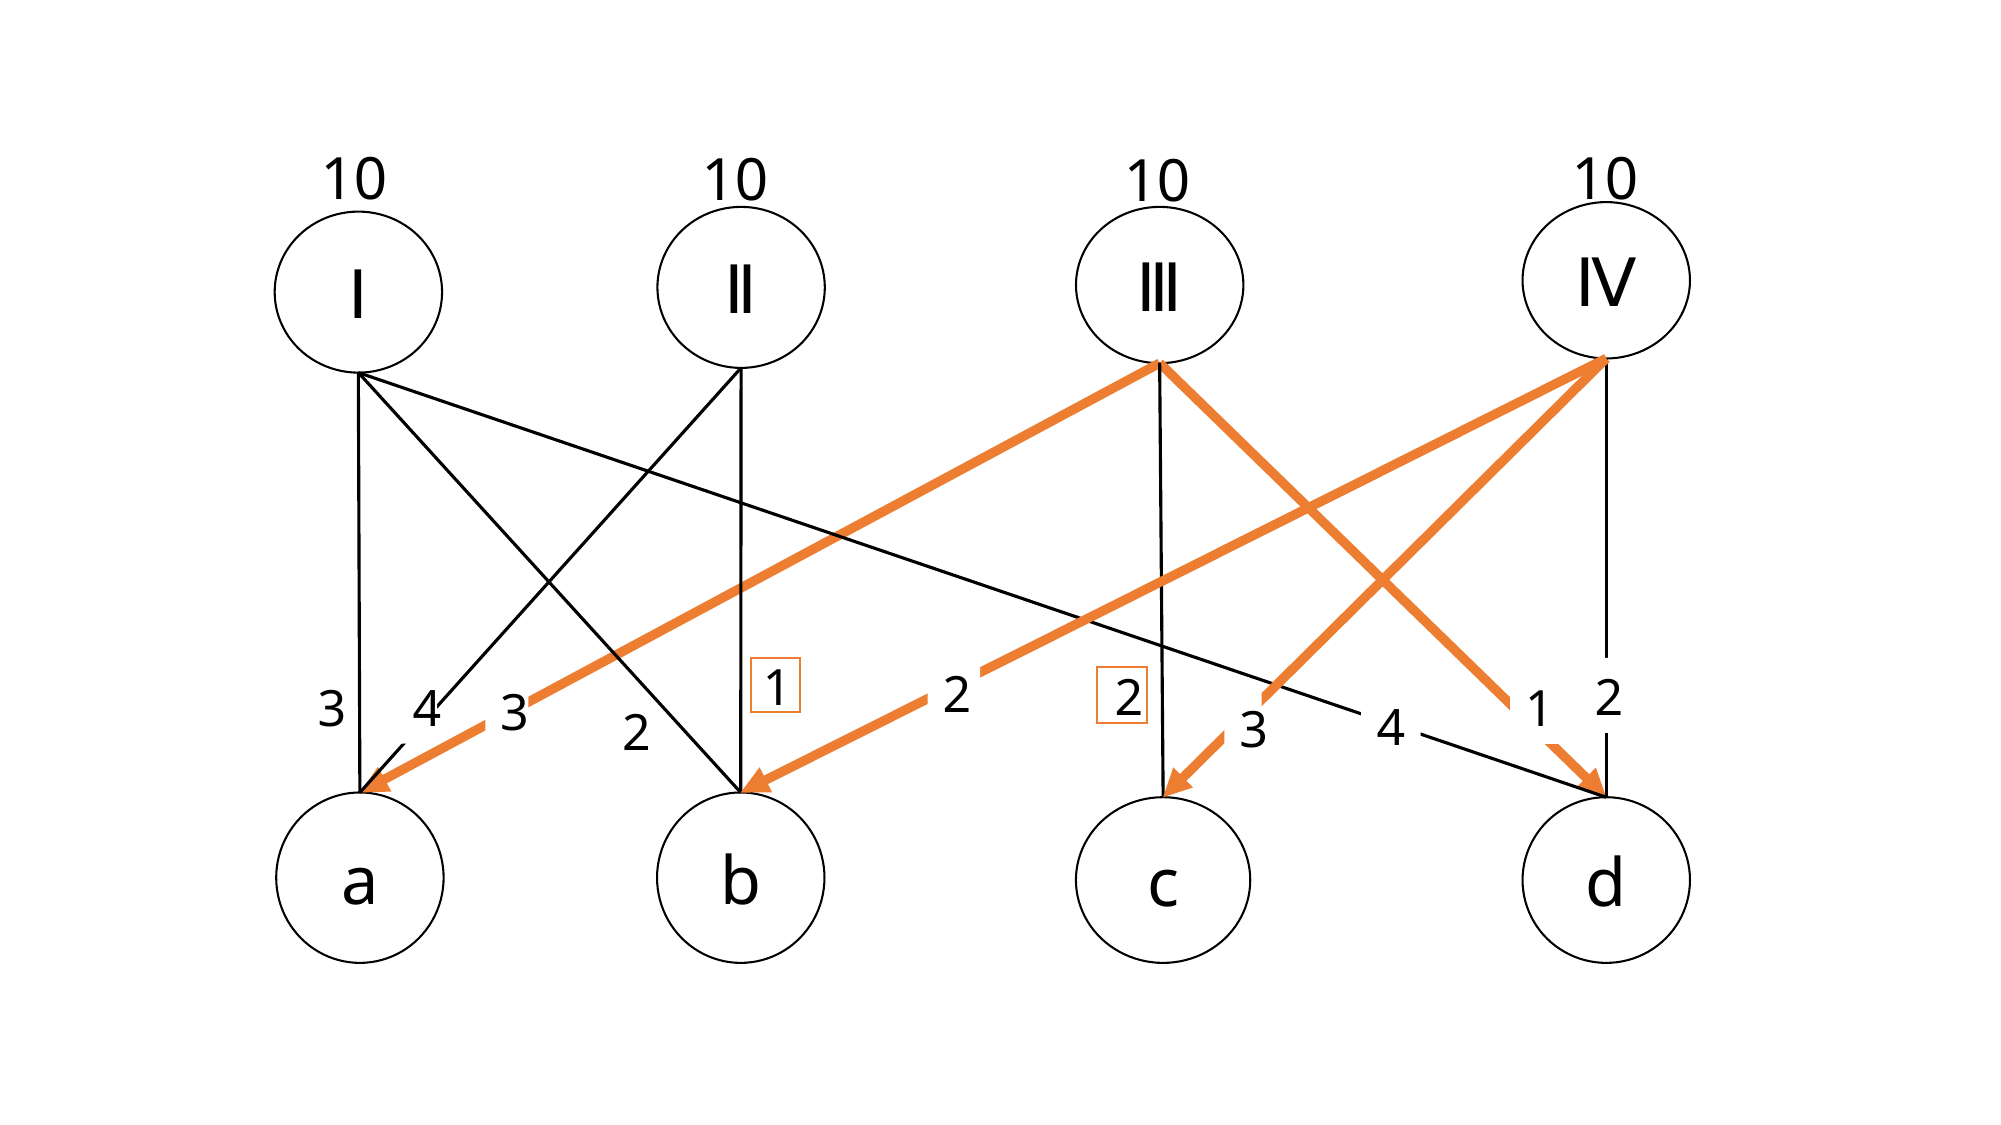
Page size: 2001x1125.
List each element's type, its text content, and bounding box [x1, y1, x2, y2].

text_box 10 [1108, 136, 1205, 221]
text_box 10 [1556, 133, 1653, 219]
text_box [358, 372, 1159, 798]
text_box 3 [302, 668, 354, 744]
text_box Ⅰ [273, 219, 444, 374]
text_box 10 [305, 133, 402, 219]
text_box a [275, 791, 445, 964]
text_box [740, 358, 1607, 793]
text_box d [1521, 796, 1692, 964]
text_box 2 [1607, 657, 1647, 733]
text_box Ⅱ [656, 216, 826, 363]
text_box c [1074, 798, 1252, 964]
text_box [359, 363, 740, 367]
text_box 10 [686, 134, 783, 220]
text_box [359, 367, 740, 372]
text_box Ⅲ [1074, 218, 1245, 358]
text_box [1163, 793, 1607, 798]
text_box Ⅳ [1521, 214, 1692, 360]
text_box b [656, 798, 826, 964]
